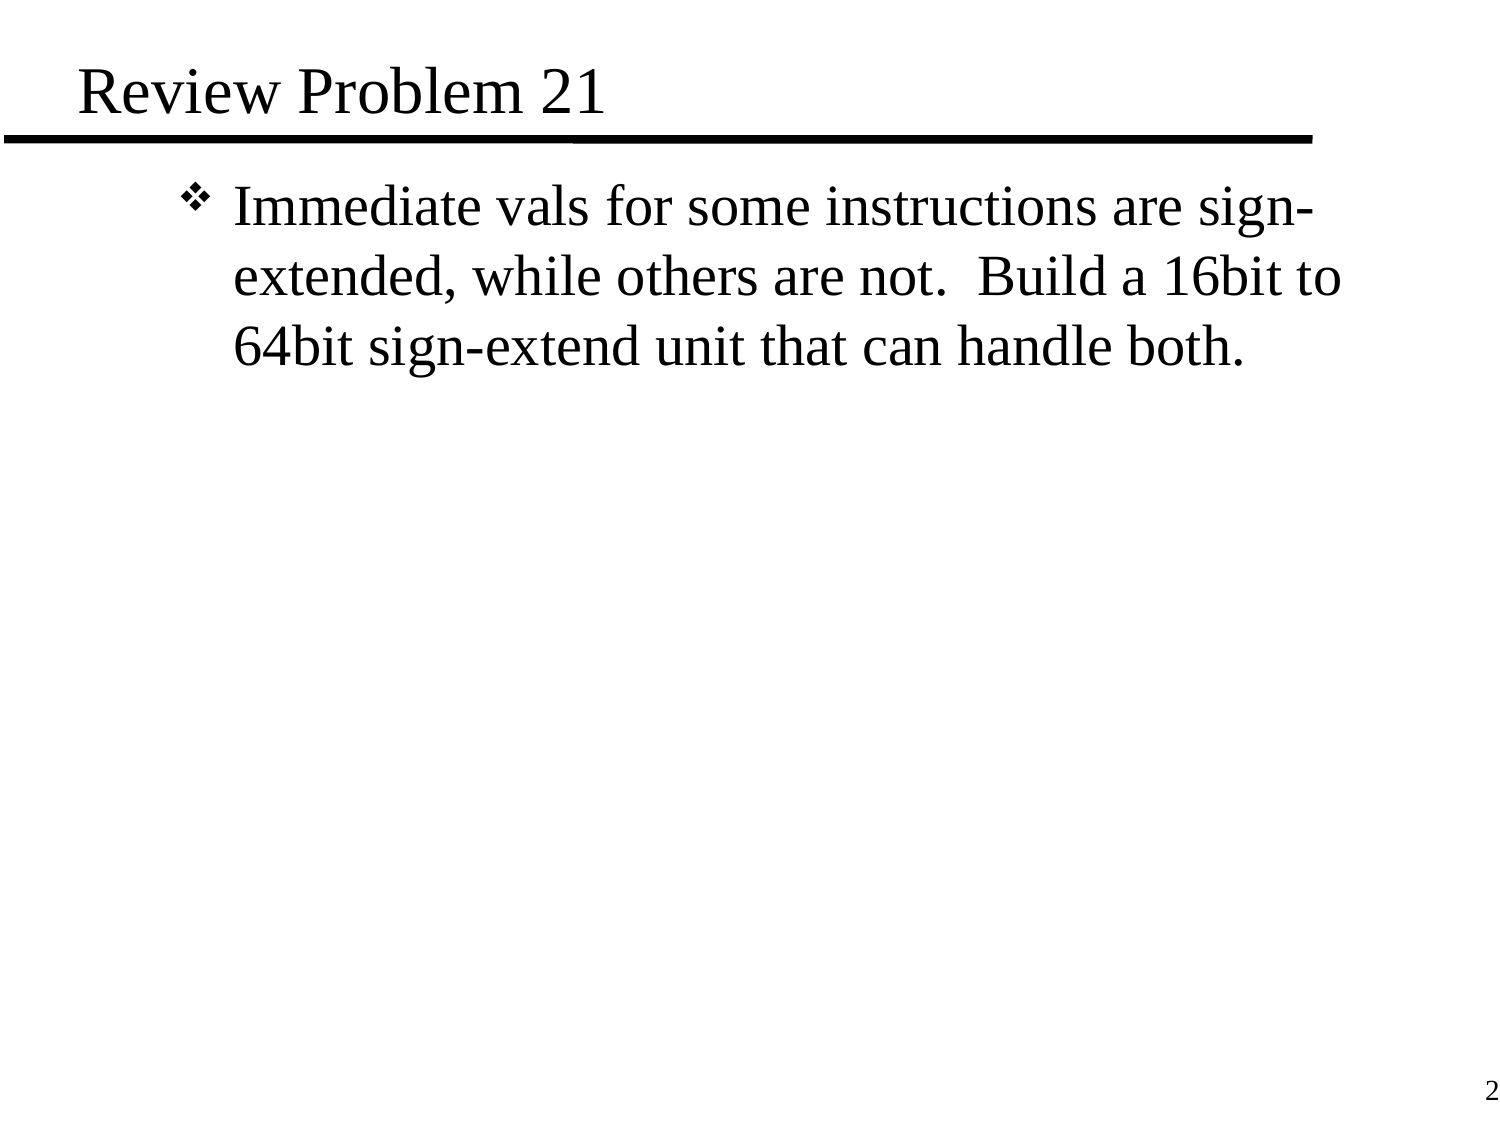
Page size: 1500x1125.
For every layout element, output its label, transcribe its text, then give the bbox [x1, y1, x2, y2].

list Immediate vals for some instructions are sign-extended, while others are not. Build a 16bit to 64bit sign-extend unit that can handle both. [162, 159, 1438, 1040]
title Review Problem 21 [62, 50, 1332, 135]
